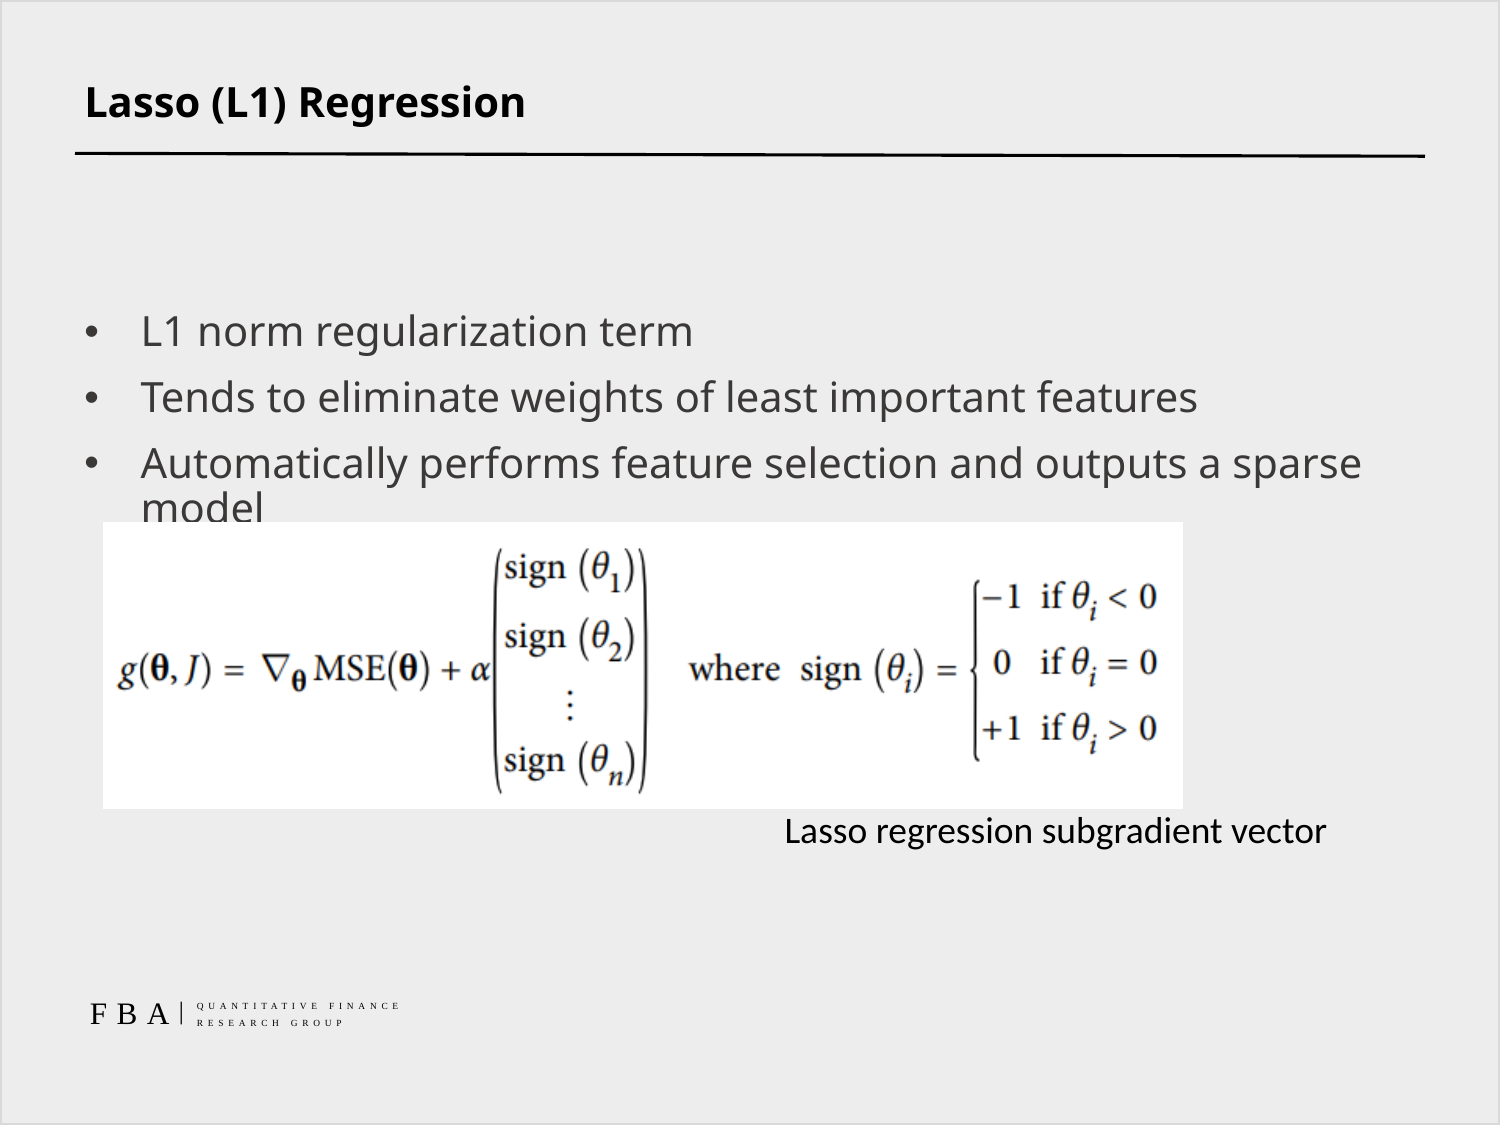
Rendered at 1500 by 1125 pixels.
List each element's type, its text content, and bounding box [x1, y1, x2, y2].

title Lasso (L1) Regression [69, 73, 1397, 144]
text_box Lasso regression subgradient vector [769, 798, 1431, 858]
picture [103, 522, 1183, 809]
